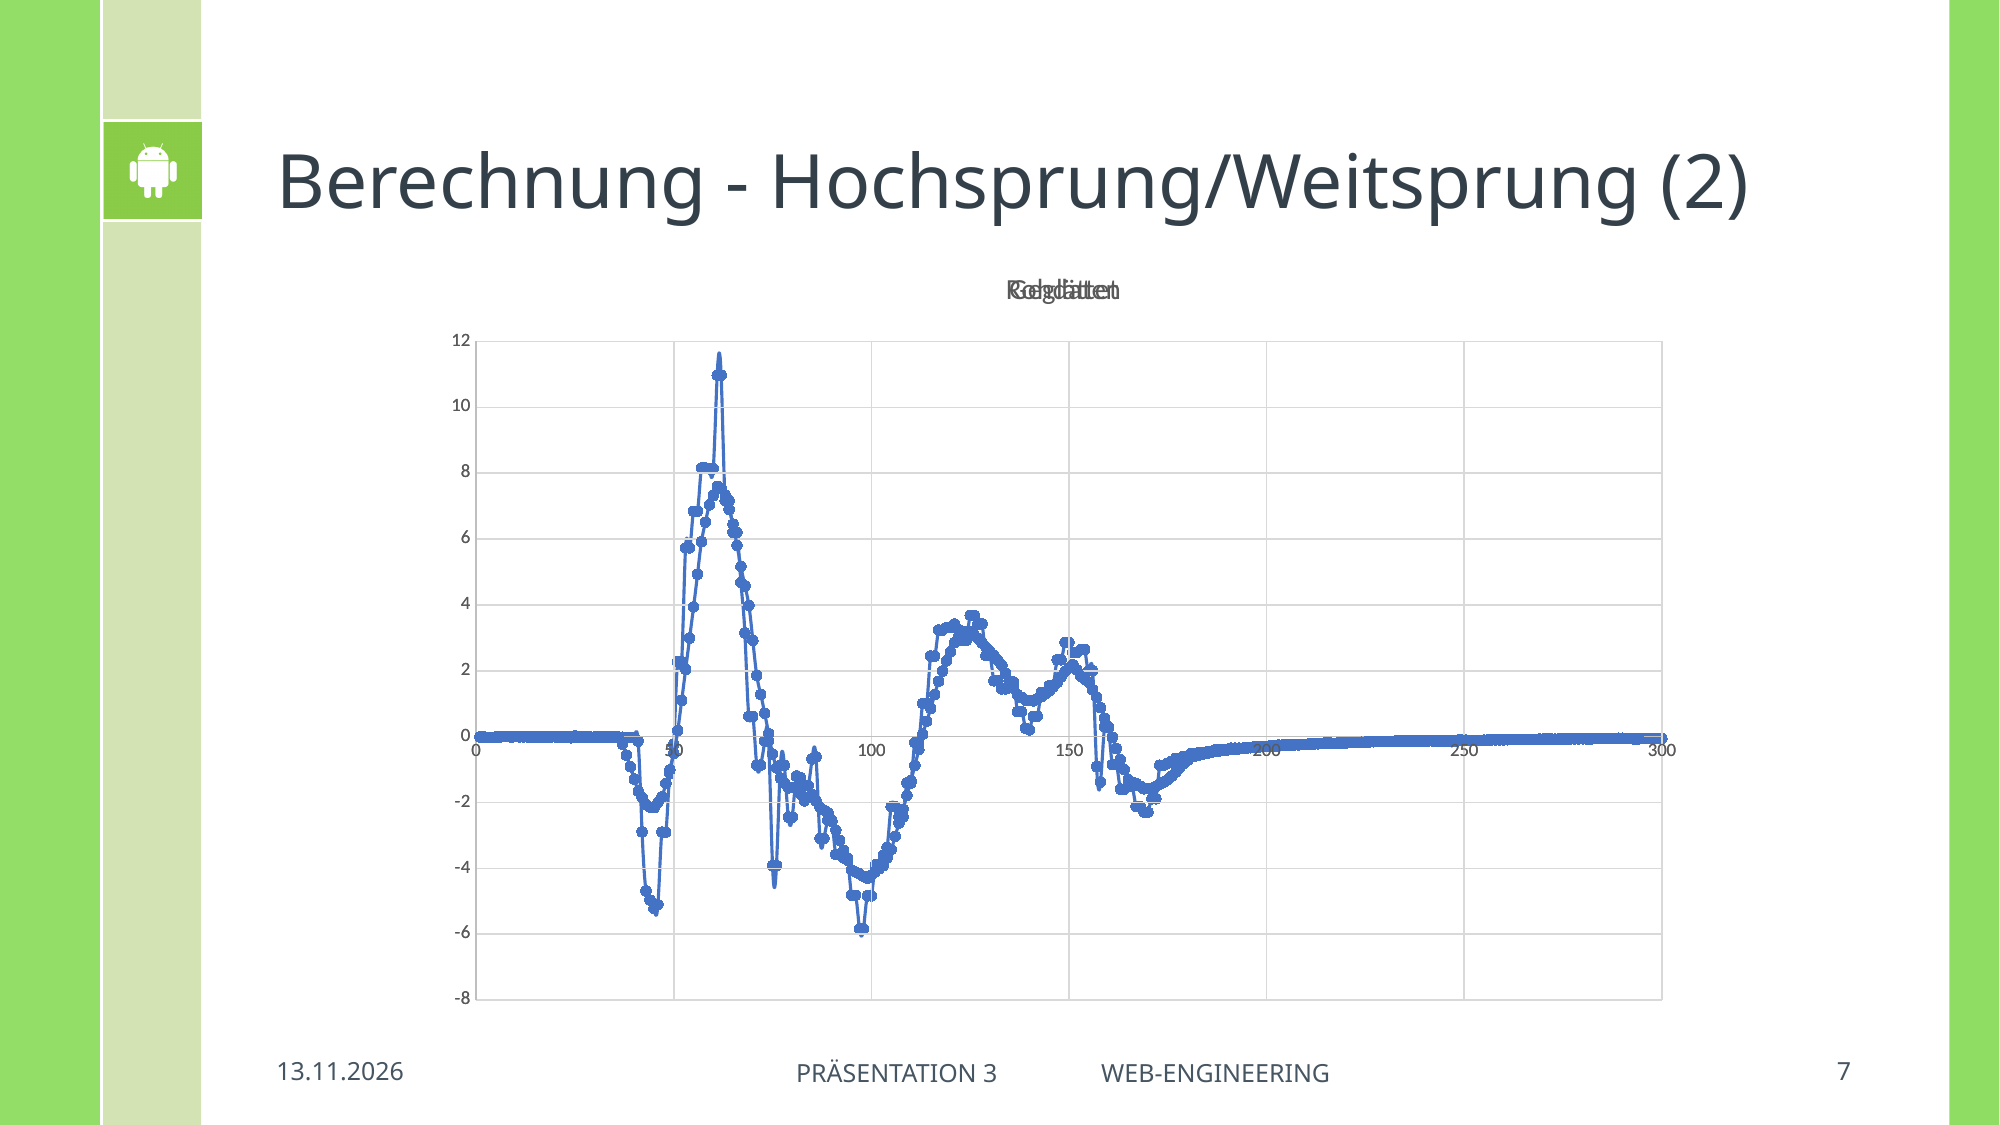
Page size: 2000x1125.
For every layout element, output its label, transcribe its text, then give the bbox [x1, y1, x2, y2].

chart [425, 245, 1702, 1026]
title Berechnung - Hochsprung/Weitsprung (2) [261, 29, 1867, 233]
slide_number 7 [1766, 1042, 1867, 1103]
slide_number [261, 1042, 462, 1103]
picture [104, 122, 202, 219]
footer Präsentation 3 Web-Engineering [737, 1042, 1390, 1103]
